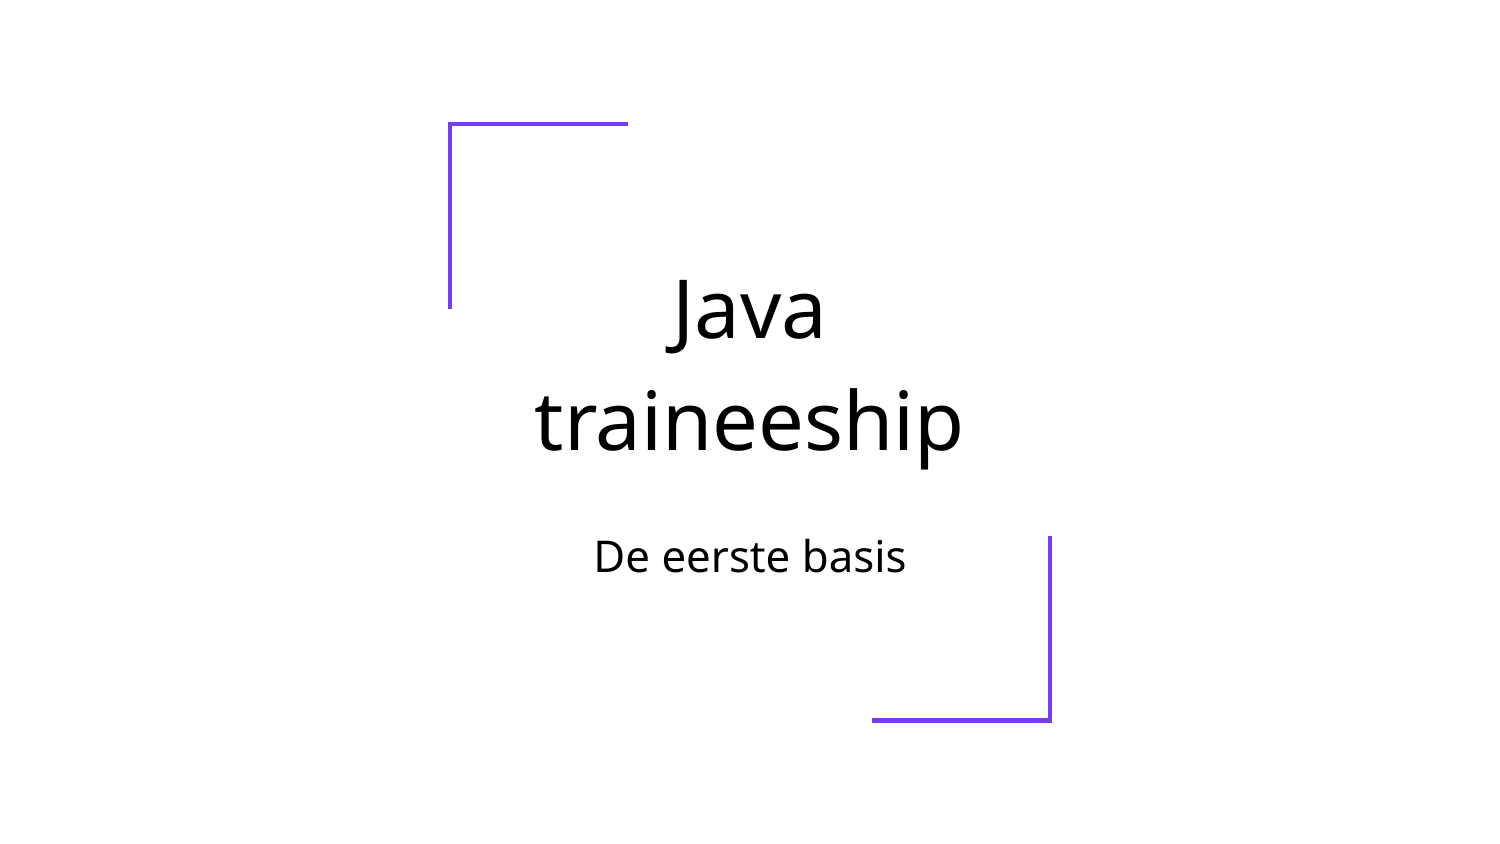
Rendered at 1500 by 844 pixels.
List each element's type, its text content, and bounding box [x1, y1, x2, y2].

title Java traineeship [499, 236, 1001, 490]
subtitle De eerste basis [499, 511, 1001, 627]
